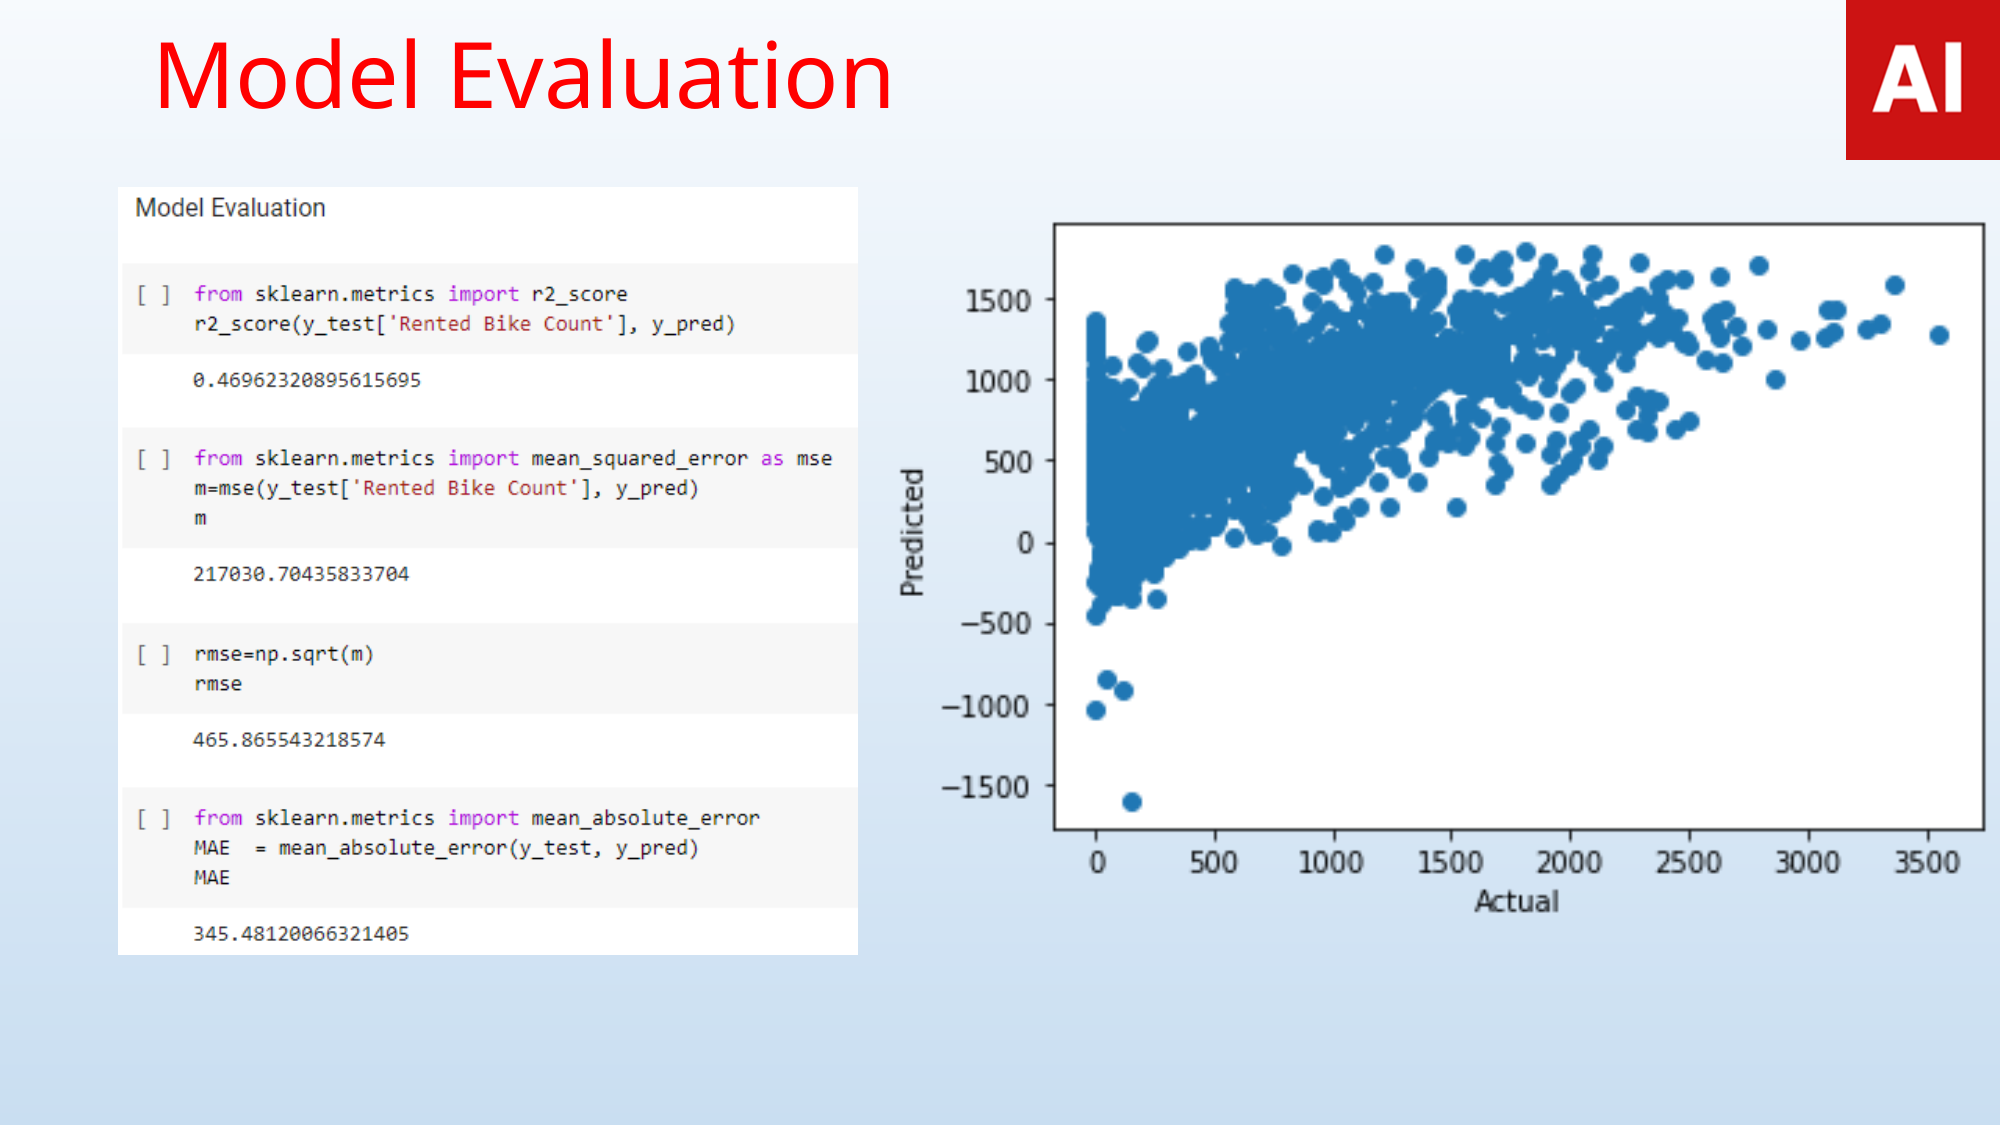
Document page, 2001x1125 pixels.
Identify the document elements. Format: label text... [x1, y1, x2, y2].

picture [118, 187, 858, 955]
title Model Evaluation [137, 0, 1863, 188]
picture [882, 207, 2000, 935]
picture [1845, 0, 2000, 160]
